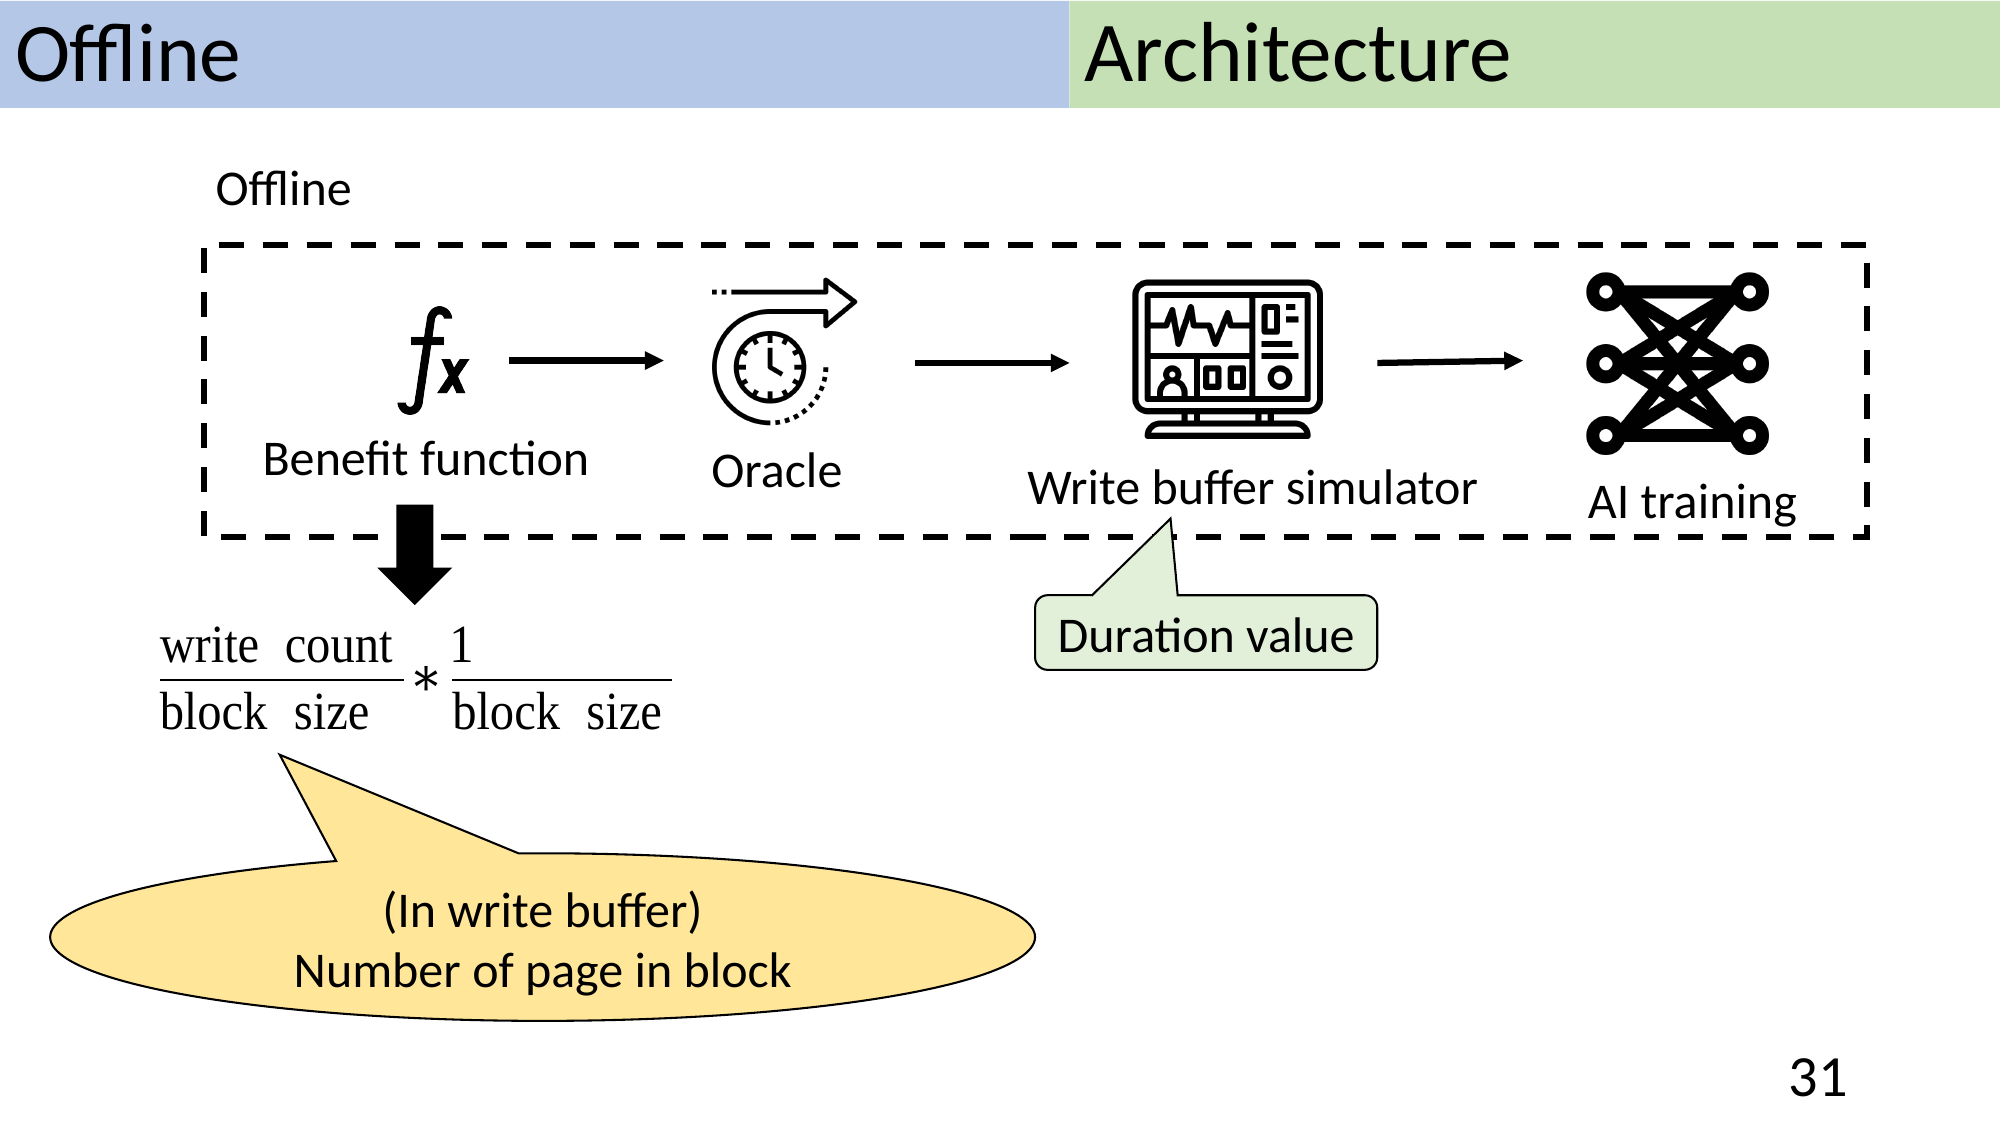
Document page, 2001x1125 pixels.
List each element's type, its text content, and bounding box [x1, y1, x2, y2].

text_box Architecture [1069, 0, 2000, 108]
text_box Offline [200, 148, 431, 224]
slide_number 31 [1412, 1042, 1863, 1103]
picture [707, 275, 862, 430]
text_box [377, 537, 453, 606]
text_box Duration value [1034, 516, 1379, 671]
text_box [203, 244, 1868, 538]
picture [379, 306, 488, 415]
picture [1129, 261, 1326, 458]
text_box (In write buffer) Number of page in block [49, 752, 1037, 1022]
text_box Offline [0, 0, 1069, 108]
picture [1573, 259, 1782, 468]
